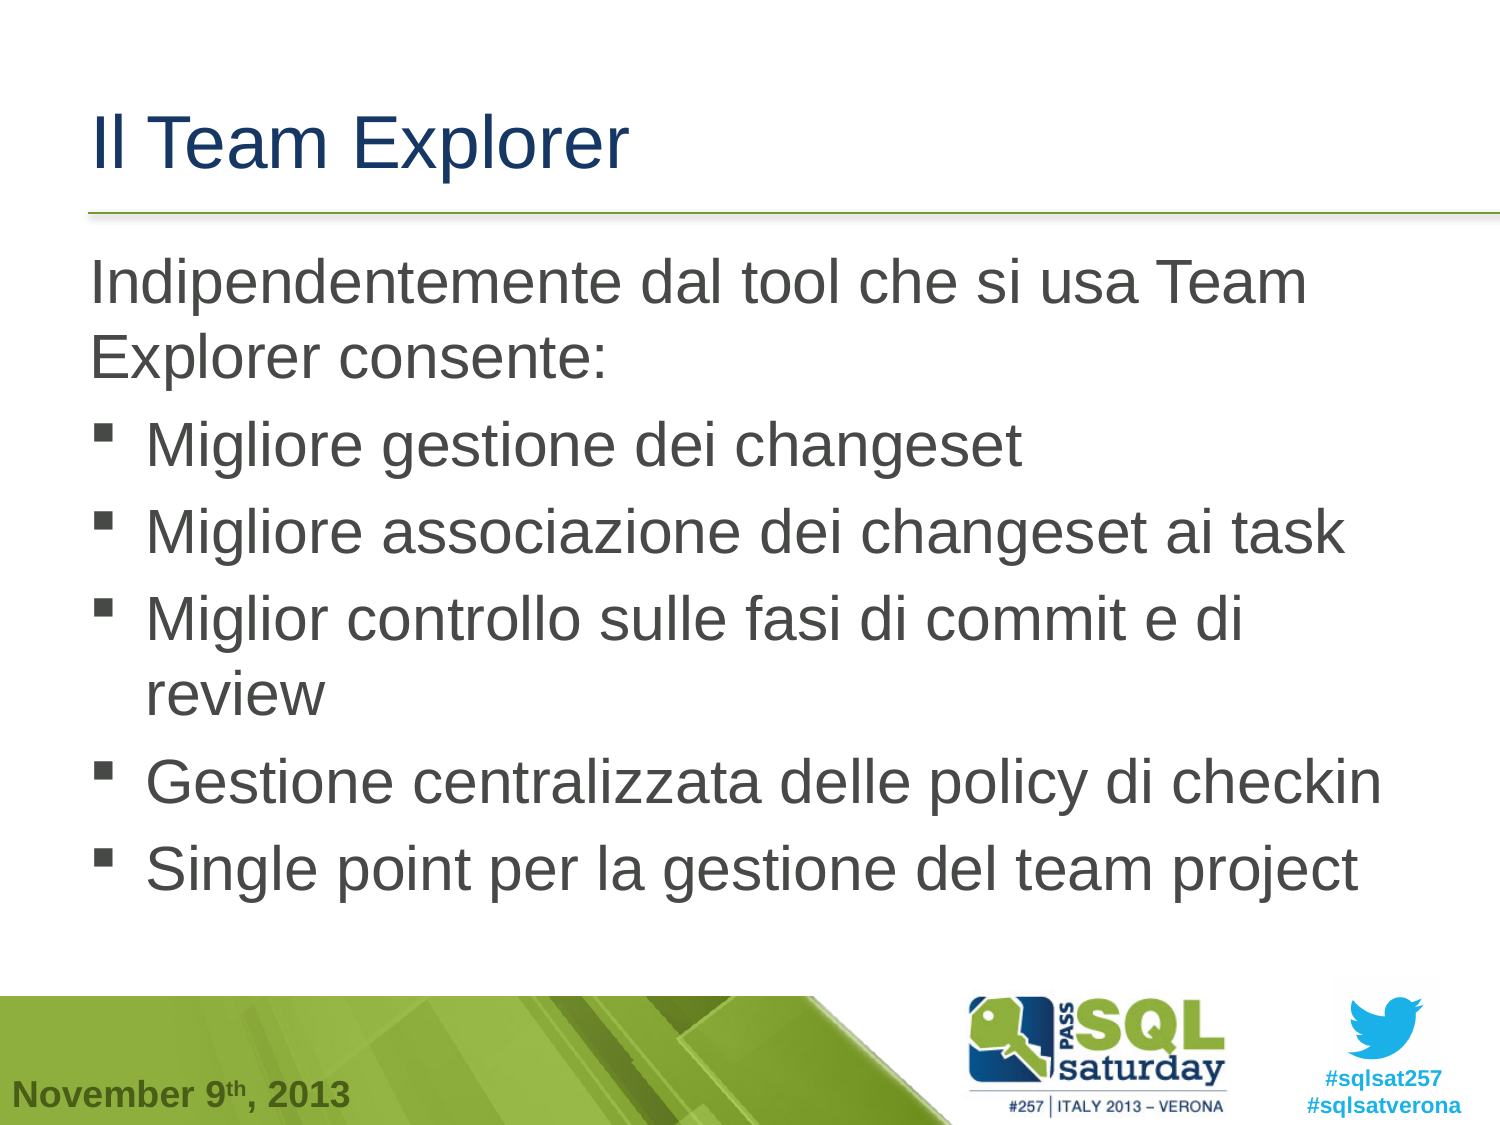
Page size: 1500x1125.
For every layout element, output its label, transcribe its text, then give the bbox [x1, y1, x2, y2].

picture [1332, 974, 1439, 1082]
picture [0, 996, 1276, 1125]
title Il Team Explorer [75, 45, 1425, 233]
list Indipendentemente dal tool che si usa Team Explorer consente: Migliore gestione dei changeset Migliore associazione dei changeset ai task Miglior controllo sulle fasi di commit e di review Gestione centralizzata delle policy di checkin Single point per la gestione del team project [74, 233, 1427, 1004]
